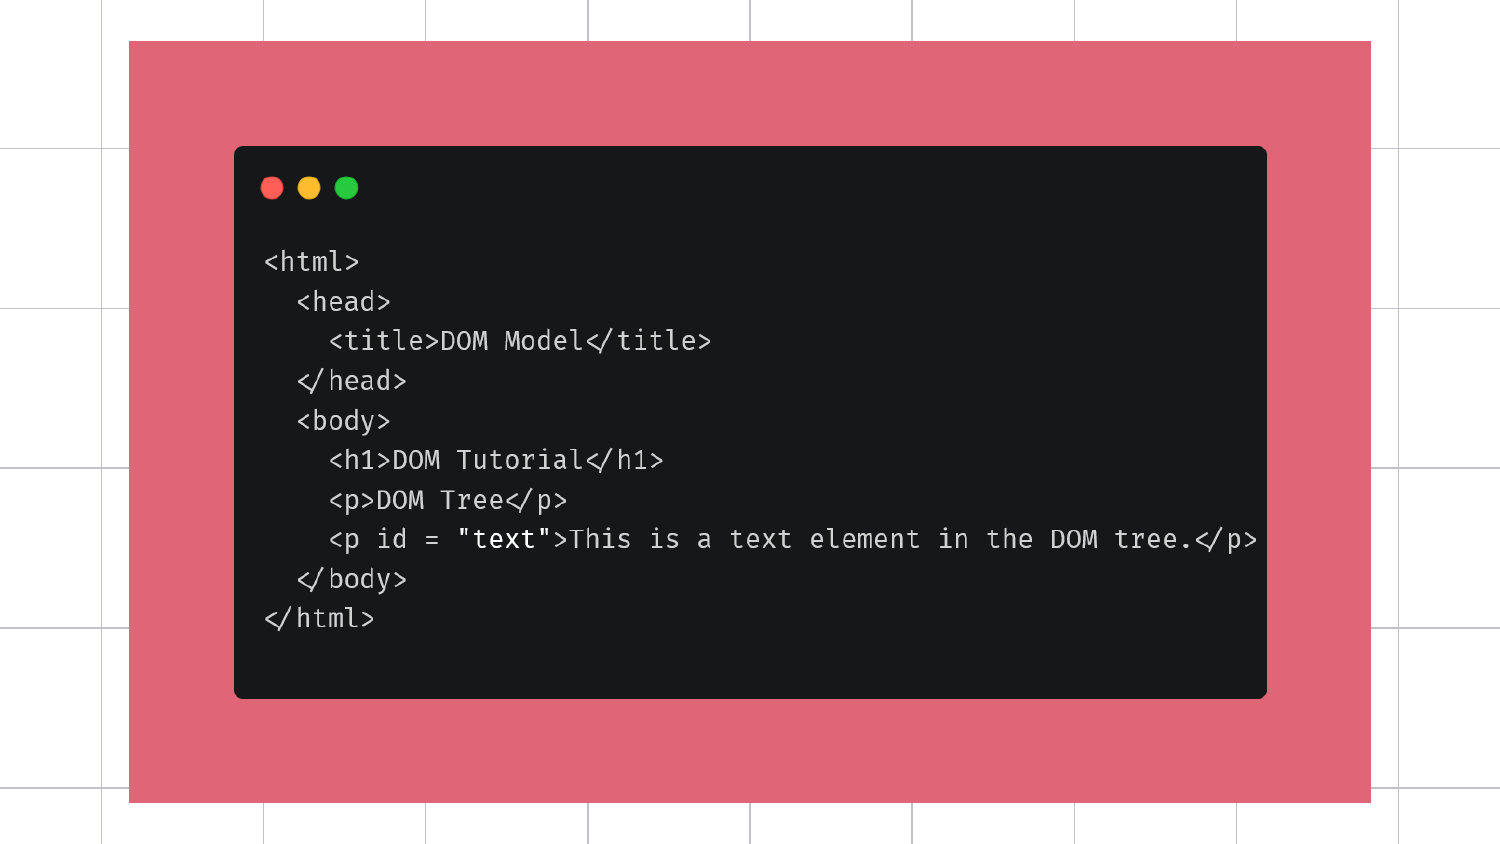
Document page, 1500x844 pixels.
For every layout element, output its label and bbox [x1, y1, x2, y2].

picture [128, 41, 1371, 803]
